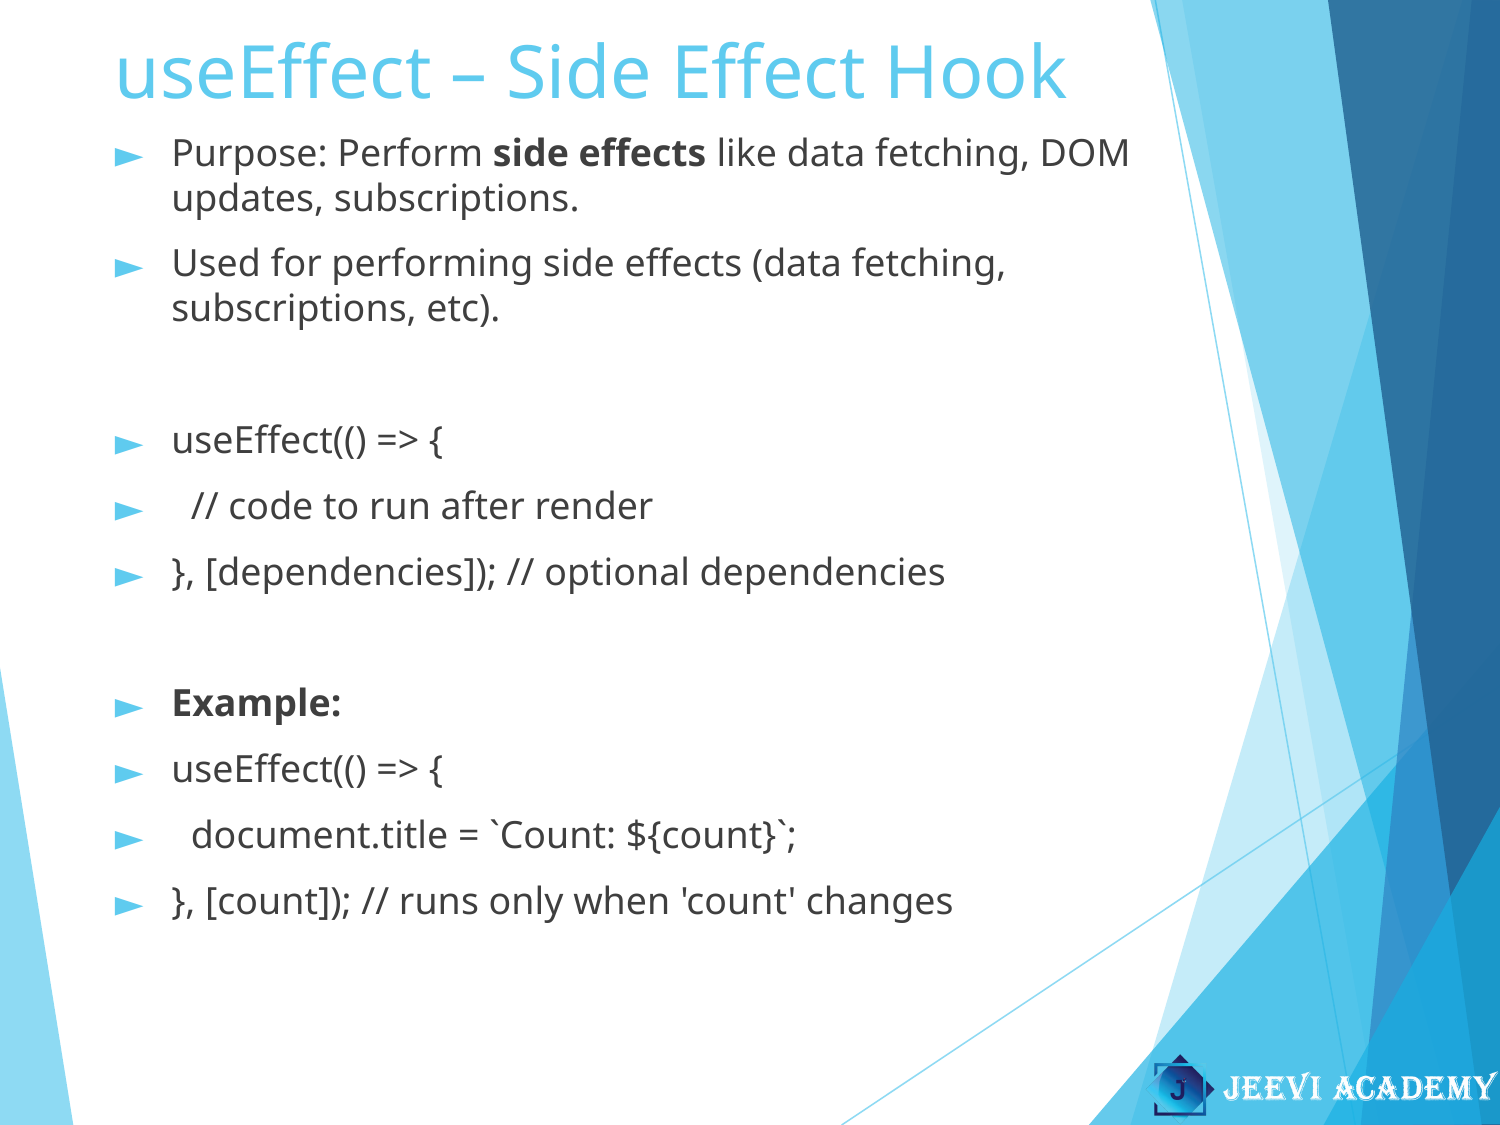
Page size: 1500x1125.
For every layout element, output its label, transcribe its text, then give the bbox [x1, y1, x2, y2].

list Purpose: Perform side effects like data fetching, DOM updates, subscriptions. Used for performing side effects (data fetching, subscriptions, etc). useEffect(() => { // code to run after render }, [dependencies]); // optional dependencies Example: useEffect(() => { document.title = `Count: ${count}`; }, [count]); // runs only when 'count' changes [99, 120, 1176, 1091]
picture [1141, 1050, 1500, 1125]
title useEffect – Side Effect Hook [99, 17, 1189, 121]
